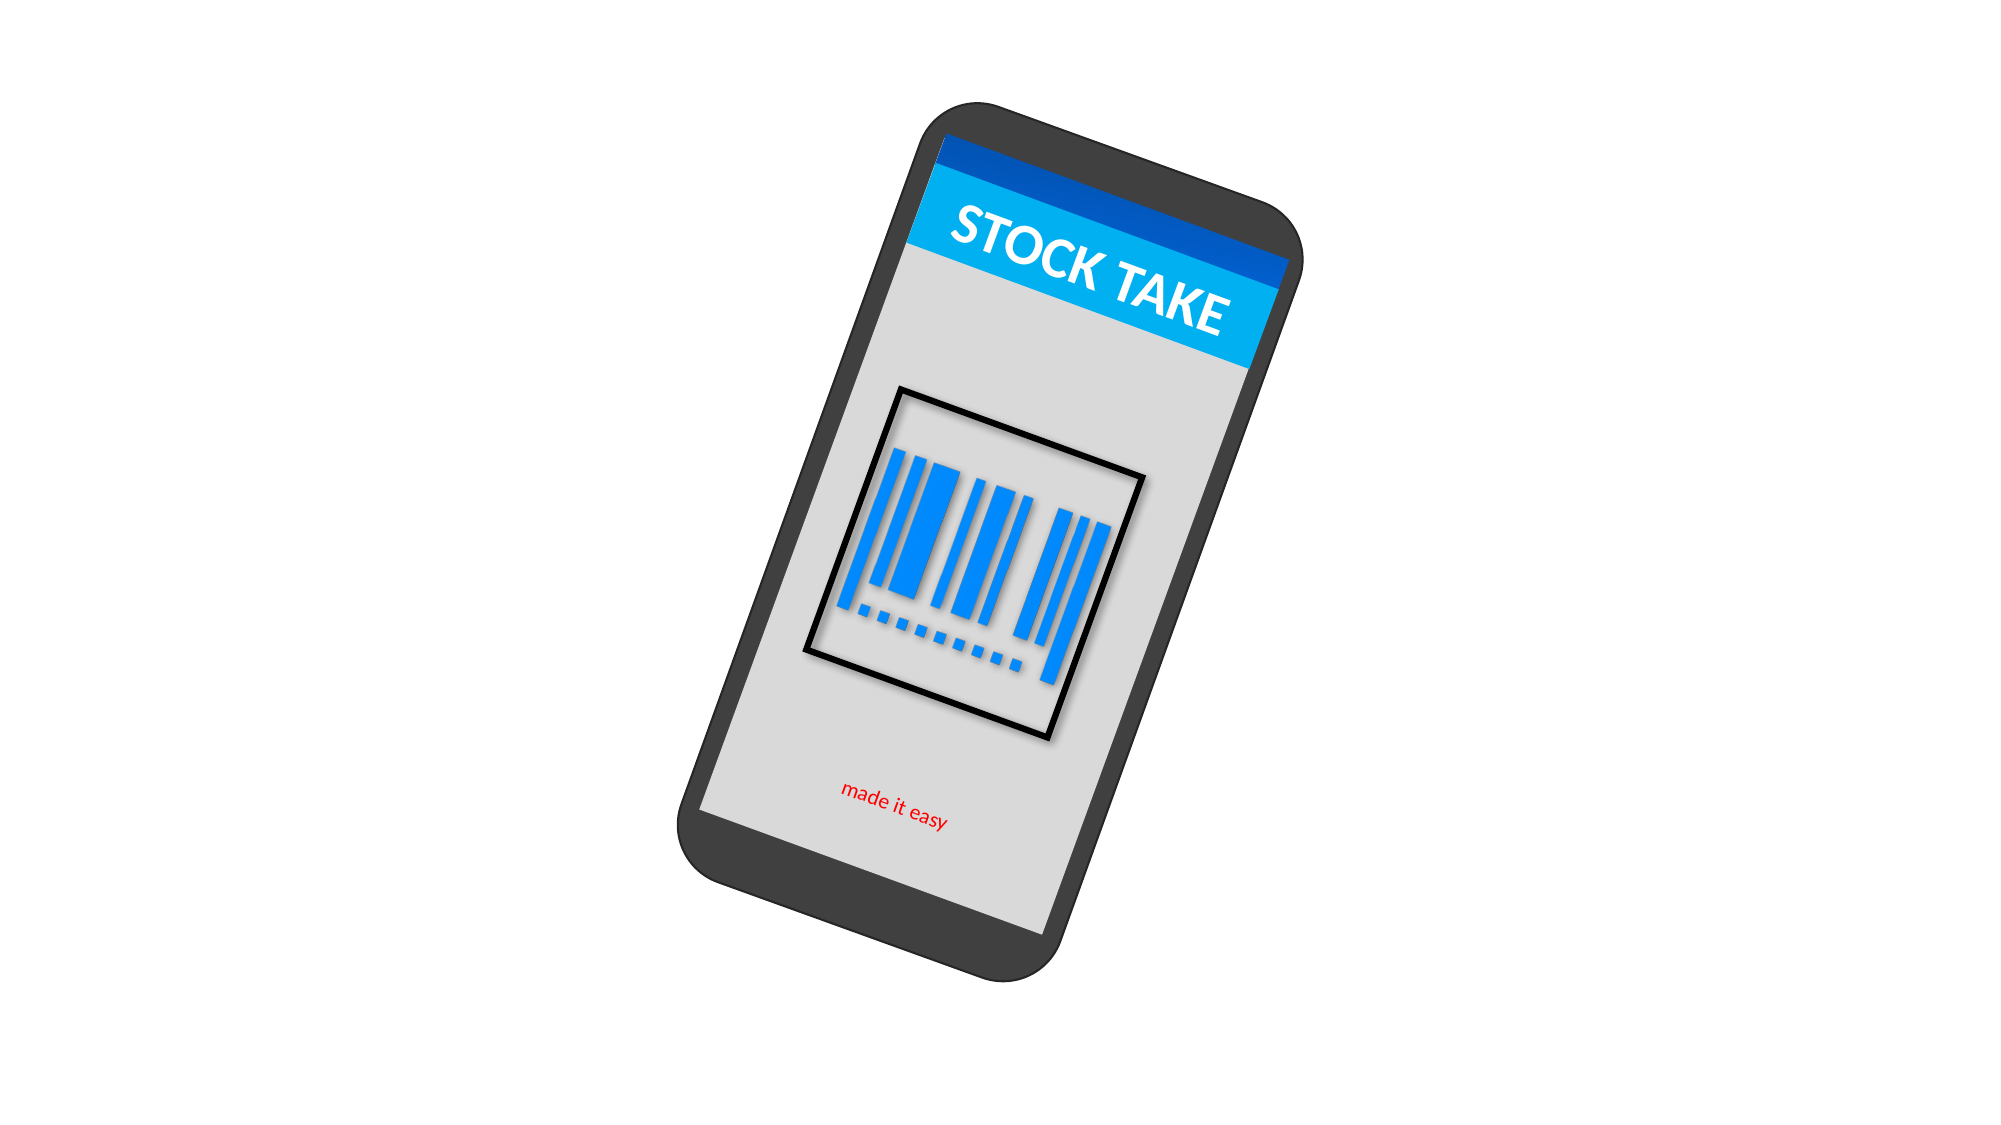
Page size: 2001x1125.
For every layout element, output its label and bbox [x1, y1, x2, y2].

text_box [788, 133, 1239, 959]
